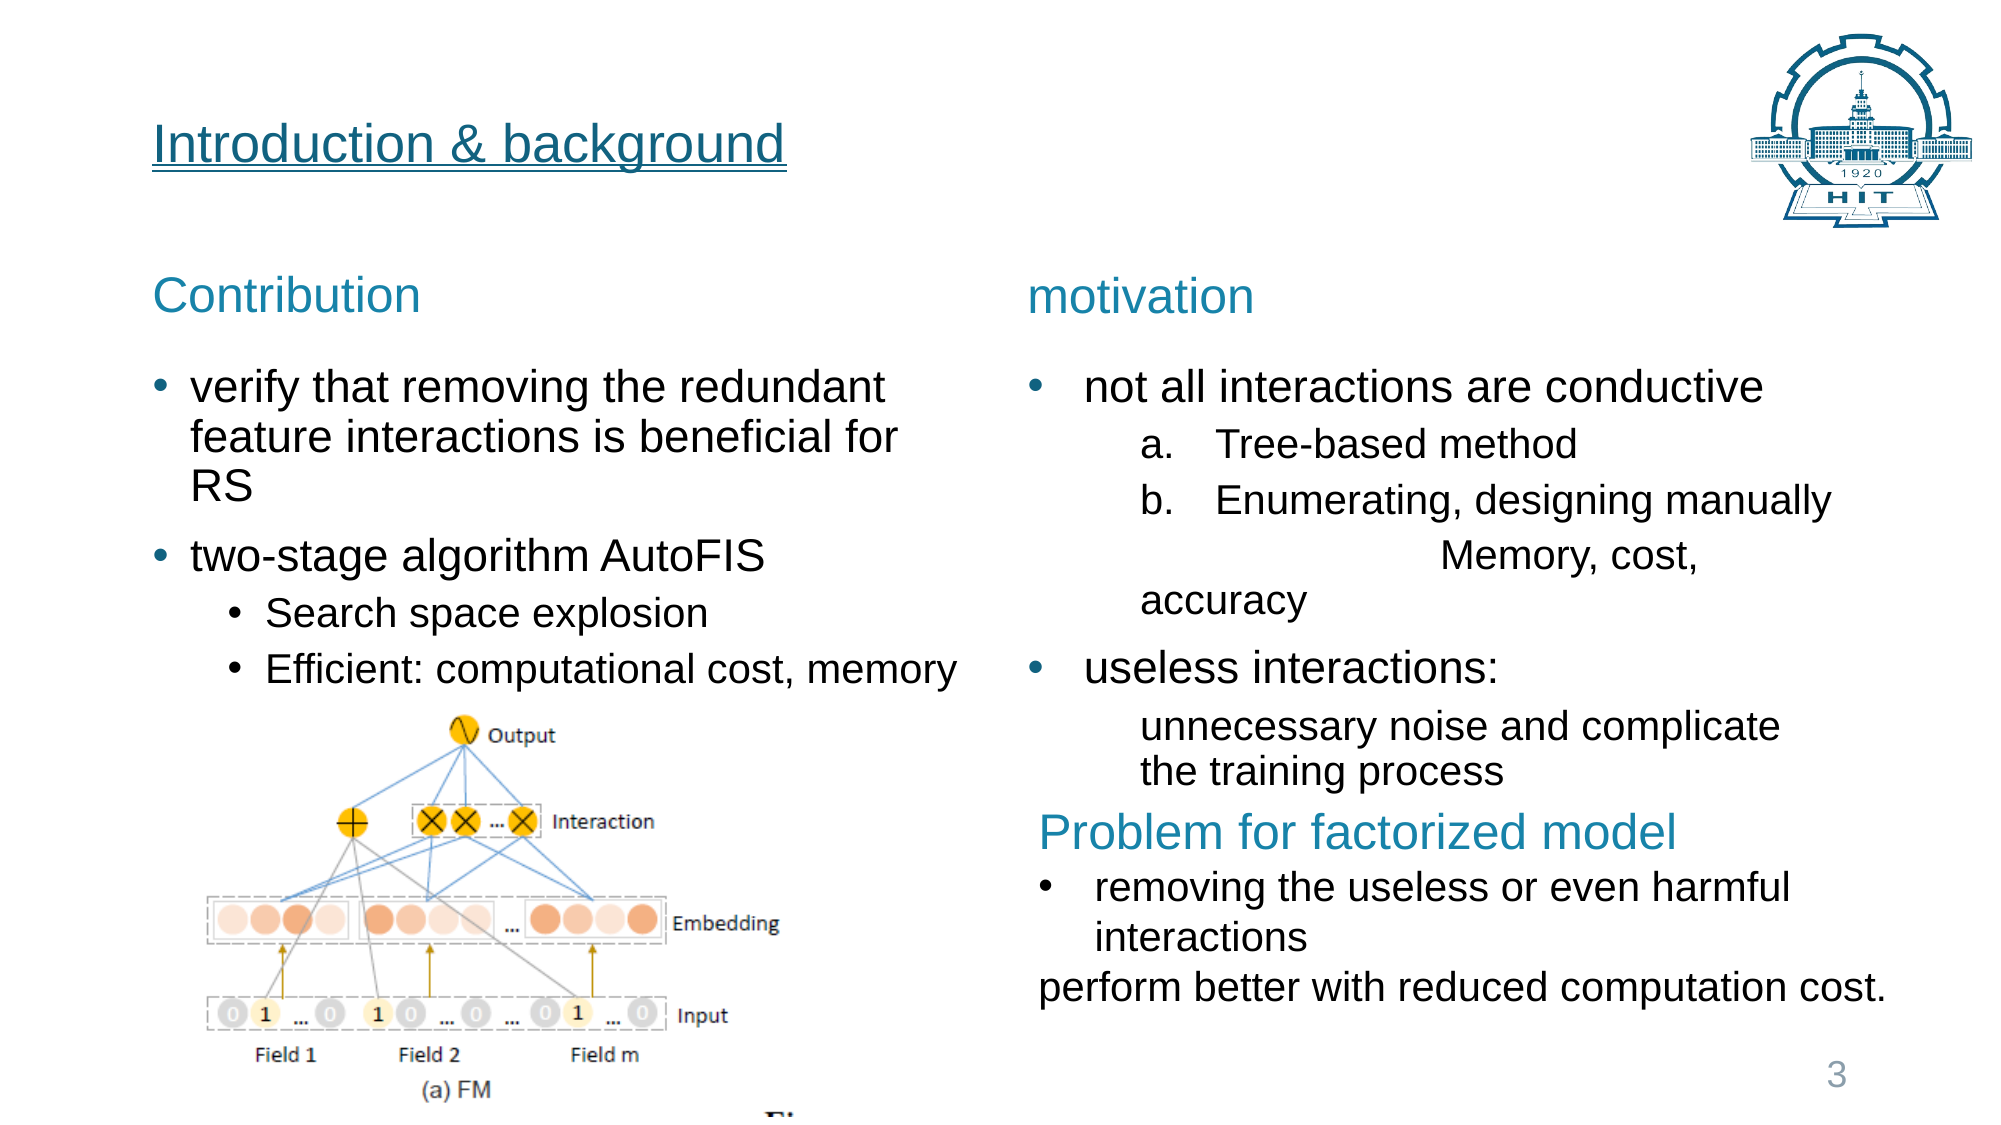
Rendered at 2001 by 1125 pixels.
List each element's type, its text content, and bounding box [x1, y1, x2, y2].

picture [1730, 22, 1995, 241]
list not all interactions are conductive Tree-based method Enumerating, designing manually Memory, cost, accuracy useless interactions: unnecessary noise and complicate the training process [1012, 355, 1863, 1016]
slide_number 3 [1412, 1042, 1863, 1103]
list Contribution [137, 234, 984, 331]
title Introduction & background [137, 55, 1863, 234]
text_box Problem for factorized model removing the useless or even harmful interactions perform better with reduced computation cost. [1023, 792, 1905, 1018]
picture [193, 710, 800, 1117]
list verify that removing the redundant feature interactions is beneficial for RS two-stage algorithm AutoFIS Search space explosion Efficient: computational cost, memory [137, 355, 984, 986]
list motivation [1012, 234, 1863, 333]
